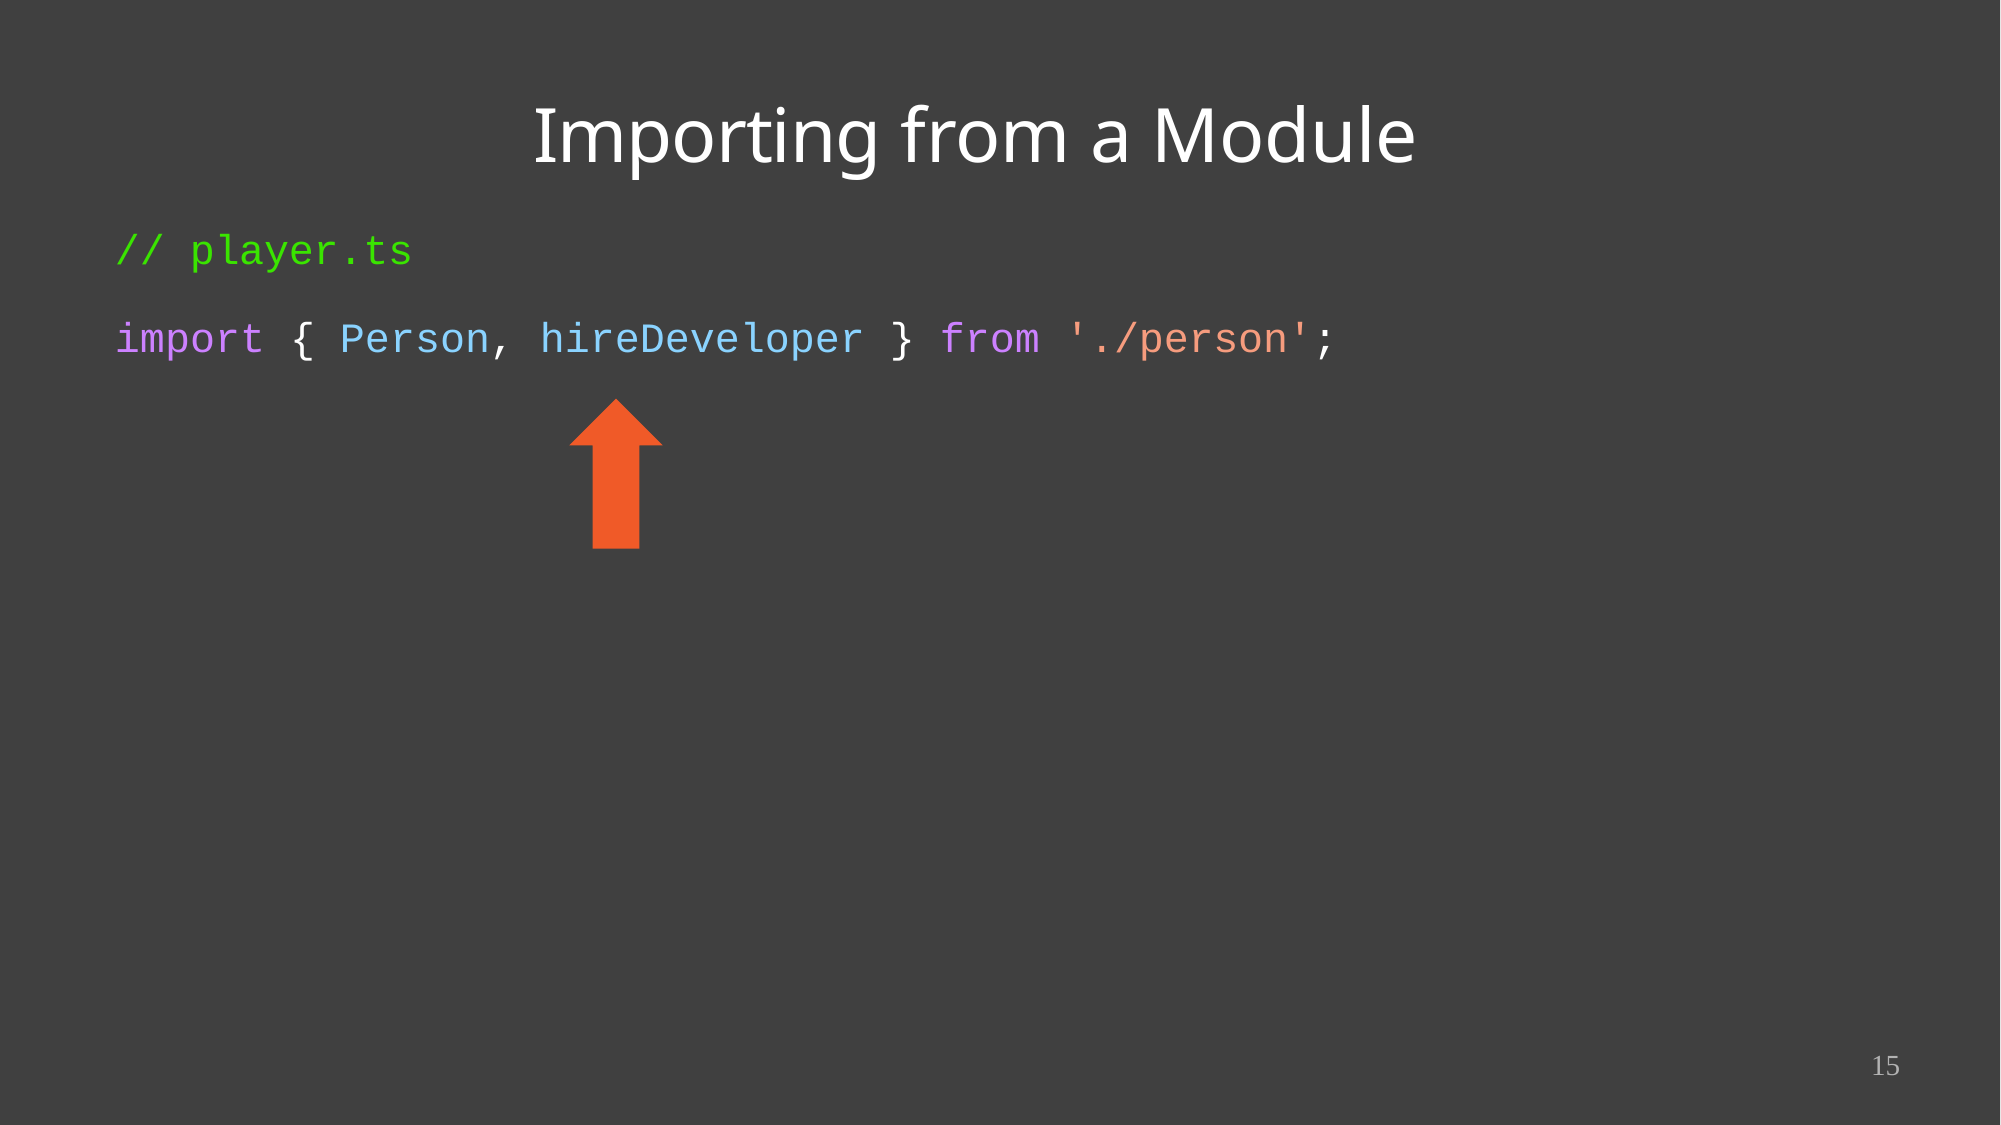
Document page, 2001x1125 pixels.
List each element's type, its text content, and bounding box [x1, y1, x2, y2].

text_box [569, 398, 663, 549]
title Importing from a Module [387, 84, 1598, 275]
text_box // player.ts import { Person, hireDeveloper } from './person'; [112, 221, 1343, 361]
slide_number 15 [1440, 1046, 1900, 1103]
